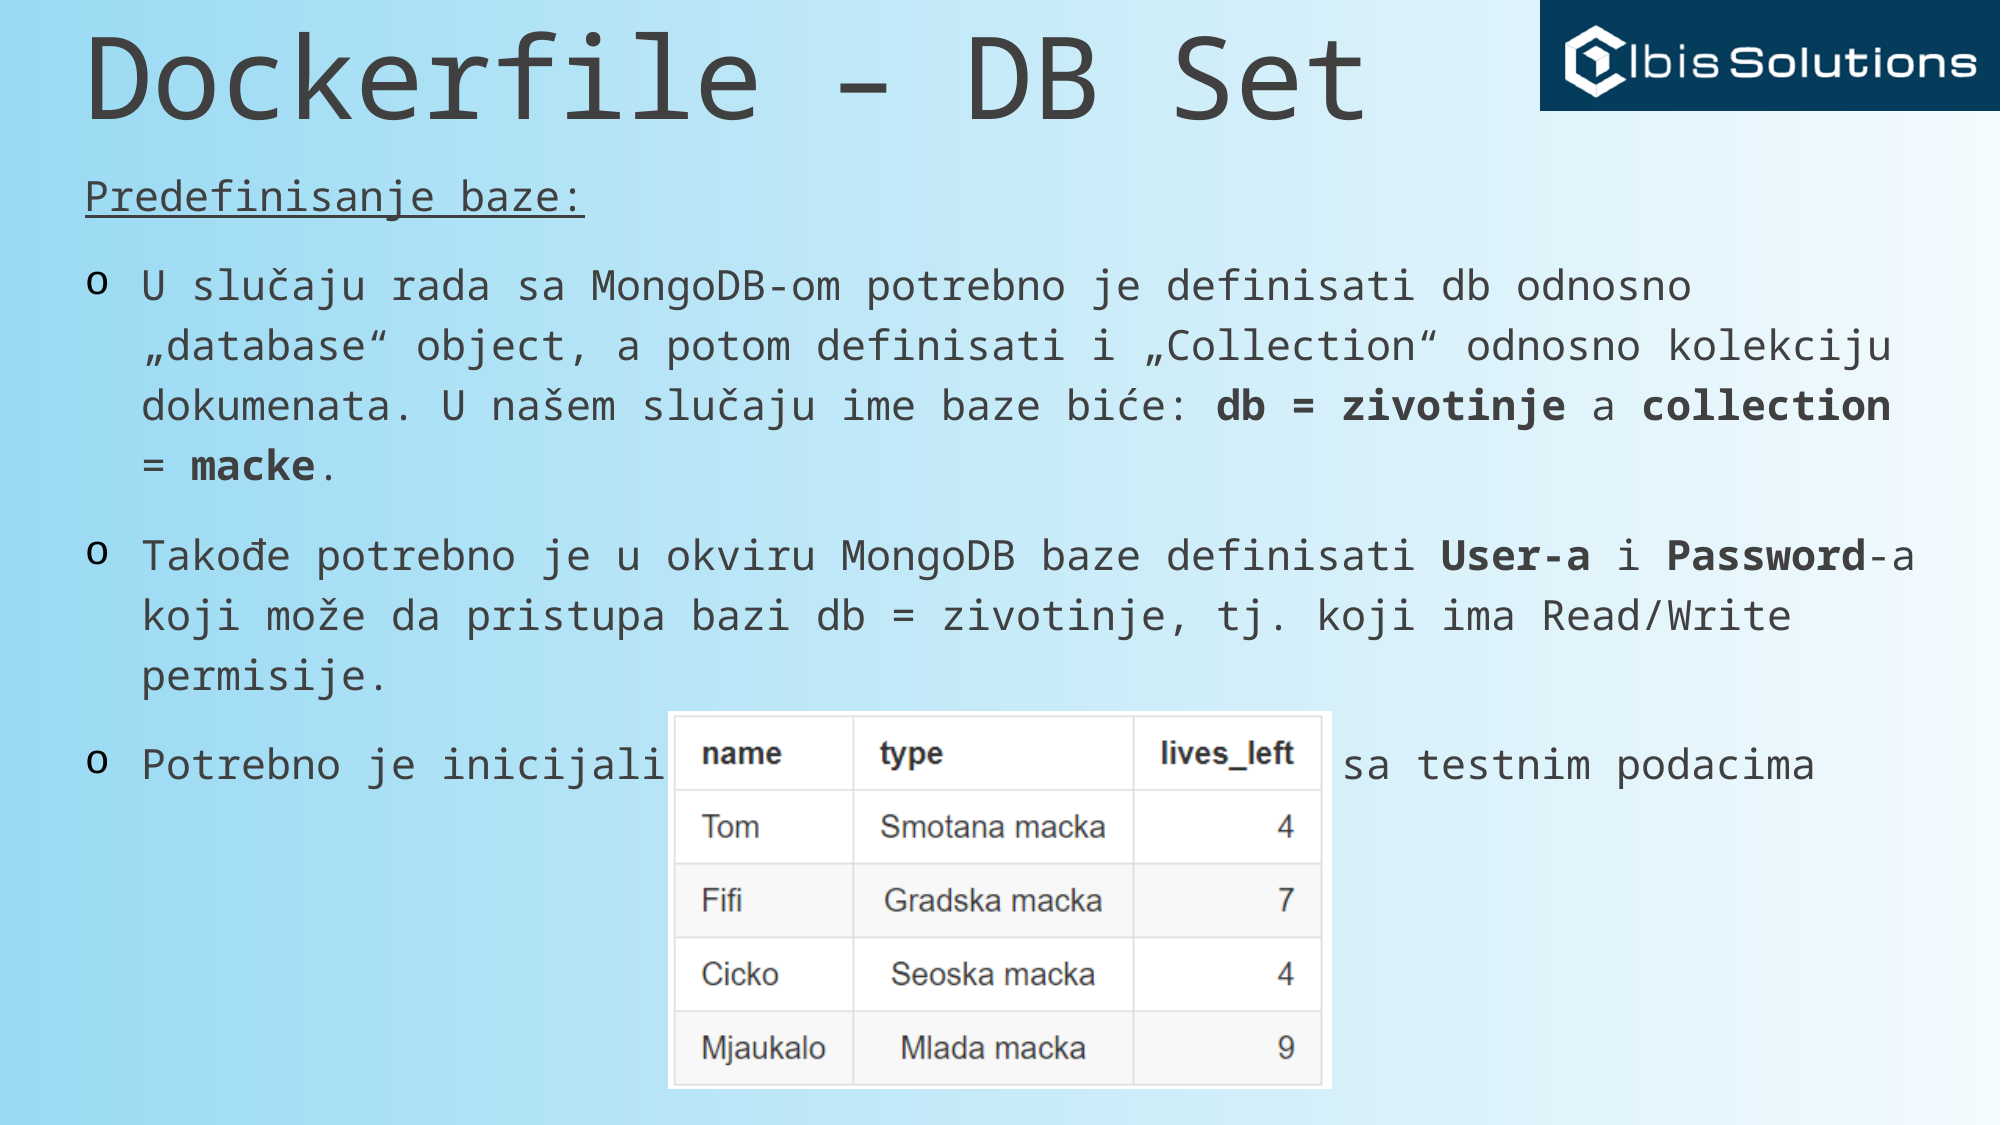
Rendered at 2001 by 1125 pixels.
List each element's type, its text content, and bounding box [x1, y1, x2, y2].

list Predefinisanje baze: U slučaju rada sa MongoDB-om potrebno je definisati db odnosno „database“ object, a potom definisati i „Collection“ odnosno kolekciju dokumenata. U našem slučaju ime baze biće: db = zivotinje a collection = macke. Takođe potrebno je u okviru MongoDB baze definisati User-a i Password-a koji može da pristupa bazi db = zivotinje, tj. koji ima Read/Write permisije. Potrebno je inicijalizovati tj. seed-ovati bazu sa testnim podacima [69, 152, 1930, 1125]
picture [1540, 0, 2000, 112]
title Dockerfile – DB Set [69, 0, 1720, 152]
picture [668, 711, 1332, 1089]
